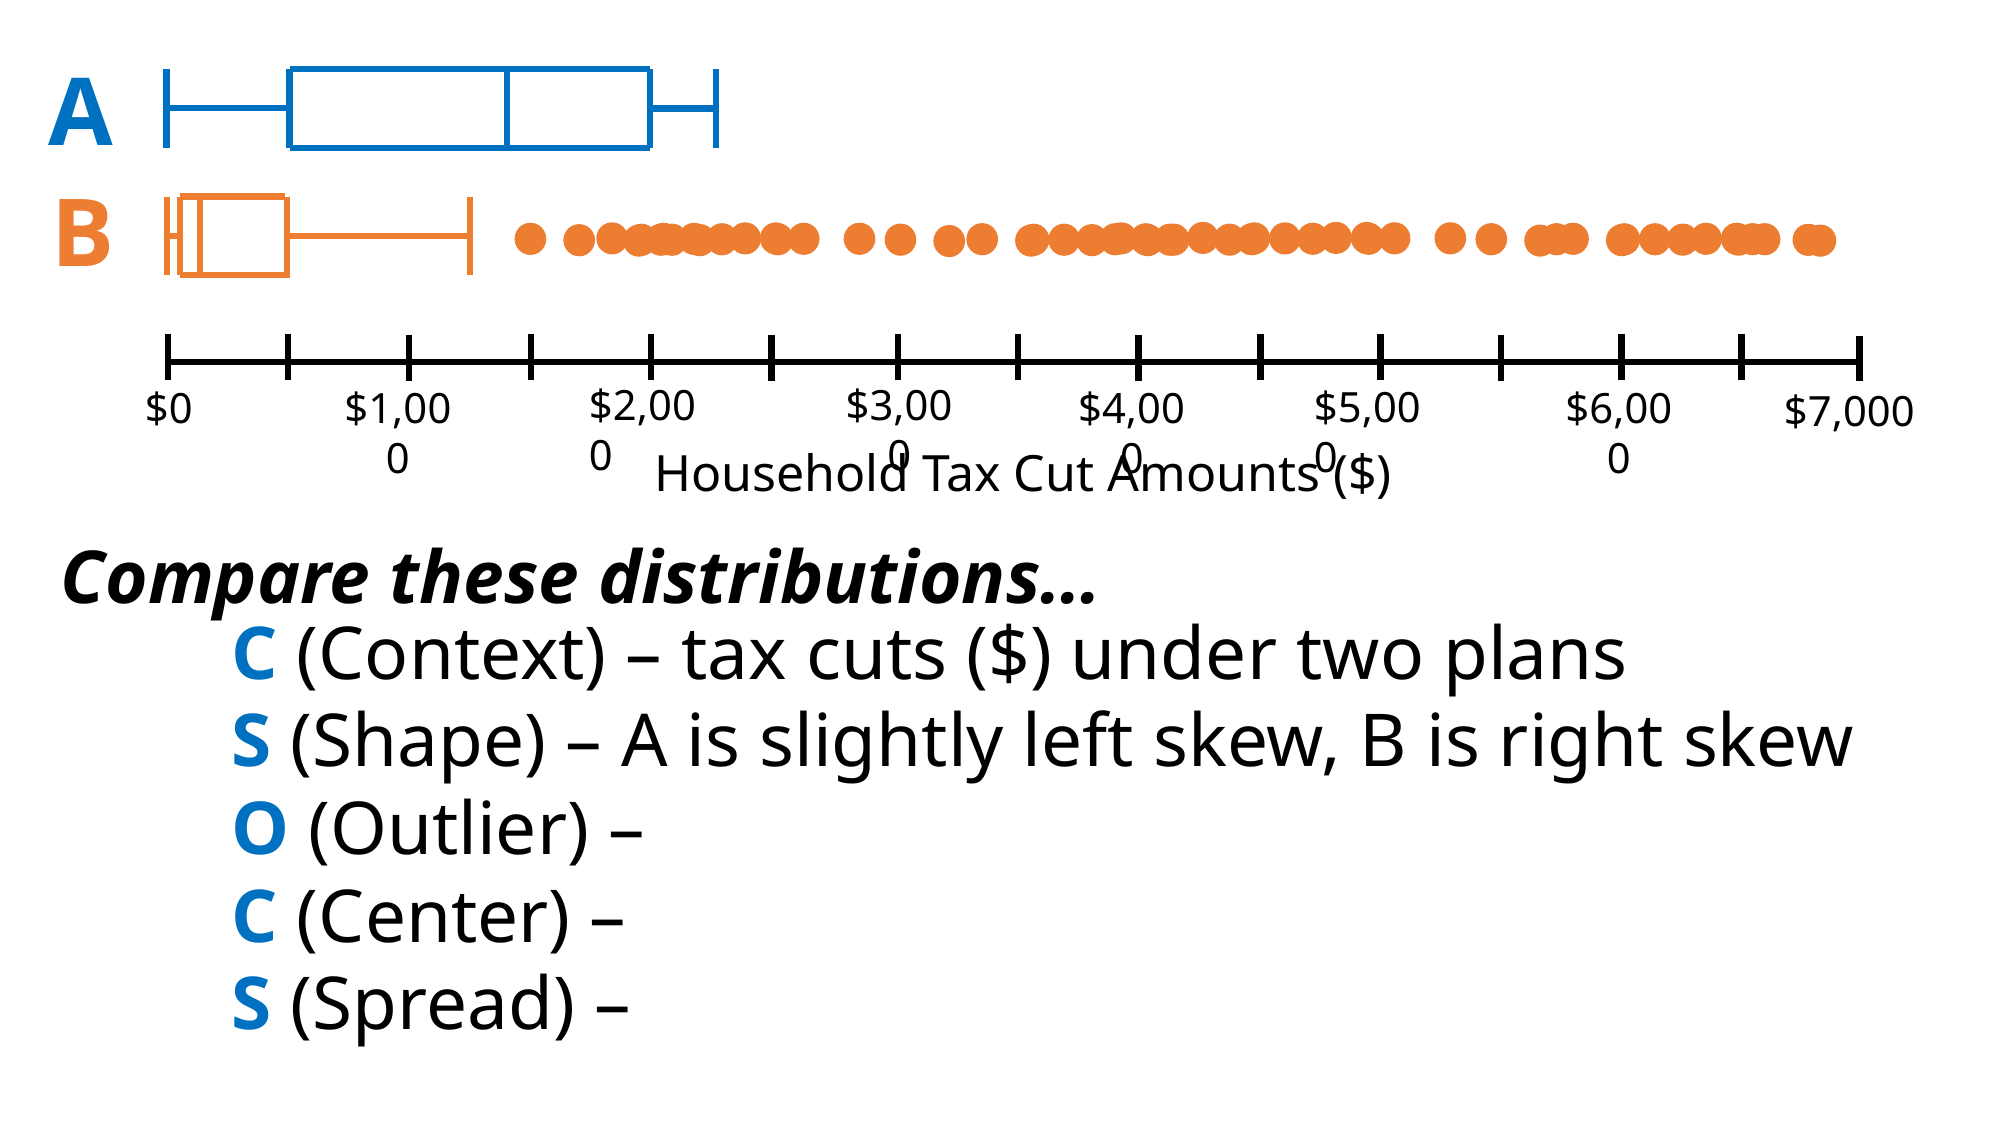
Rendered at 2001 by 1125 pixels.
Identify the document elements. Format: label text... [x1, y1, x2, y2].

text_box [1638, 222, 1672, 257]
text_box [167, 196, 470, 277]
text_box [1433, 221, 1468, 256]
text_box [651, 249, 666, 257]
text_box [1565, 221, 1590, 256]
text_box [1474, 222, 1509, 257]
text_box [1319, 220, 1351, 256]
text_box B [30, 165, 136, 293]
text_box [1539, 222, 1574, 257]
text_box [621, 223, 656, 258]
text_box A [28, 43, 134, 172]
text_box [1234, 222, 1269, 257]
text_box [166, 68, 716, 148]
text_box [1669, 222, 1695, 257]
text_box [842, 221, 877, 256]
text_box [883, 222, 918, 257]
text_box [1047, 222, 1082, 257]
text_box [790, 221, 821, 256]
text_box [1759, 222, 1782, 257]
text_box [595, 221, 626, 256]
text_box [686, 223, 717, 258]
text_box [932, 223, 966, 259]
text_box Household Tax Cut Amounts ($) [622, 444, 1424, 510]
text_box [758, 221, 793, 256]
text_box [1719, 221, 1744, 256]
text_box [1604, 223, 1639, 258]
text_box $0 [127, 374, 167, 439]
text_box [513, 221, 548, 256]
text_box [1133, 222, 1158, 257]
text_box C (Context) – tax cuts ($) under two plans S (Shape) – A is slightly left skew, B is right skew O (Outlier) – C (Center) – S (Spread) – [216, 599, 1893, 1052]
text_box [167, 334, 1931, 444]
text_box [562, 223, 596, 258]
text_box [1104, 221, 1139, 256]
text_box [652, 222, 665, 231]
text_box [1299, 221, 1325, 256]
text_box [1216, 222, 1240, 257]
text_box [1098, 222, 1119, 257]
text_box [1186, 220, 1220, 256]
text_box [1176, 246, 1189, 257]
text_box [1381, 221, 1412, 256]
text_box [1689, 221, 1721, 256]
text_box [1078, 223, 1104, 258]
text_box [1814, 223, 1838, 258]
text_box [1014, 223, 1048, 258]
text_box [965, 222, 1000, 257]
text_box [711, 222, 734, 257]
text_box [683, 221, 701, 229]
text_box [1735, 222, 1770, 257]
text_box [1268, 221, 1302, 256]
text_box [655, 222, 689, 257]
text_box Compare these distributions… [45, 523, 1435, 626]
text_box [1153, 222, 1187, 257]
text_box [1523, 223, 1550, 258]
text_box [1174, 222, 1188, 232]
text_box [1791, 222, 1826, 257]
text_box [1349, 220, 1384, 256]
